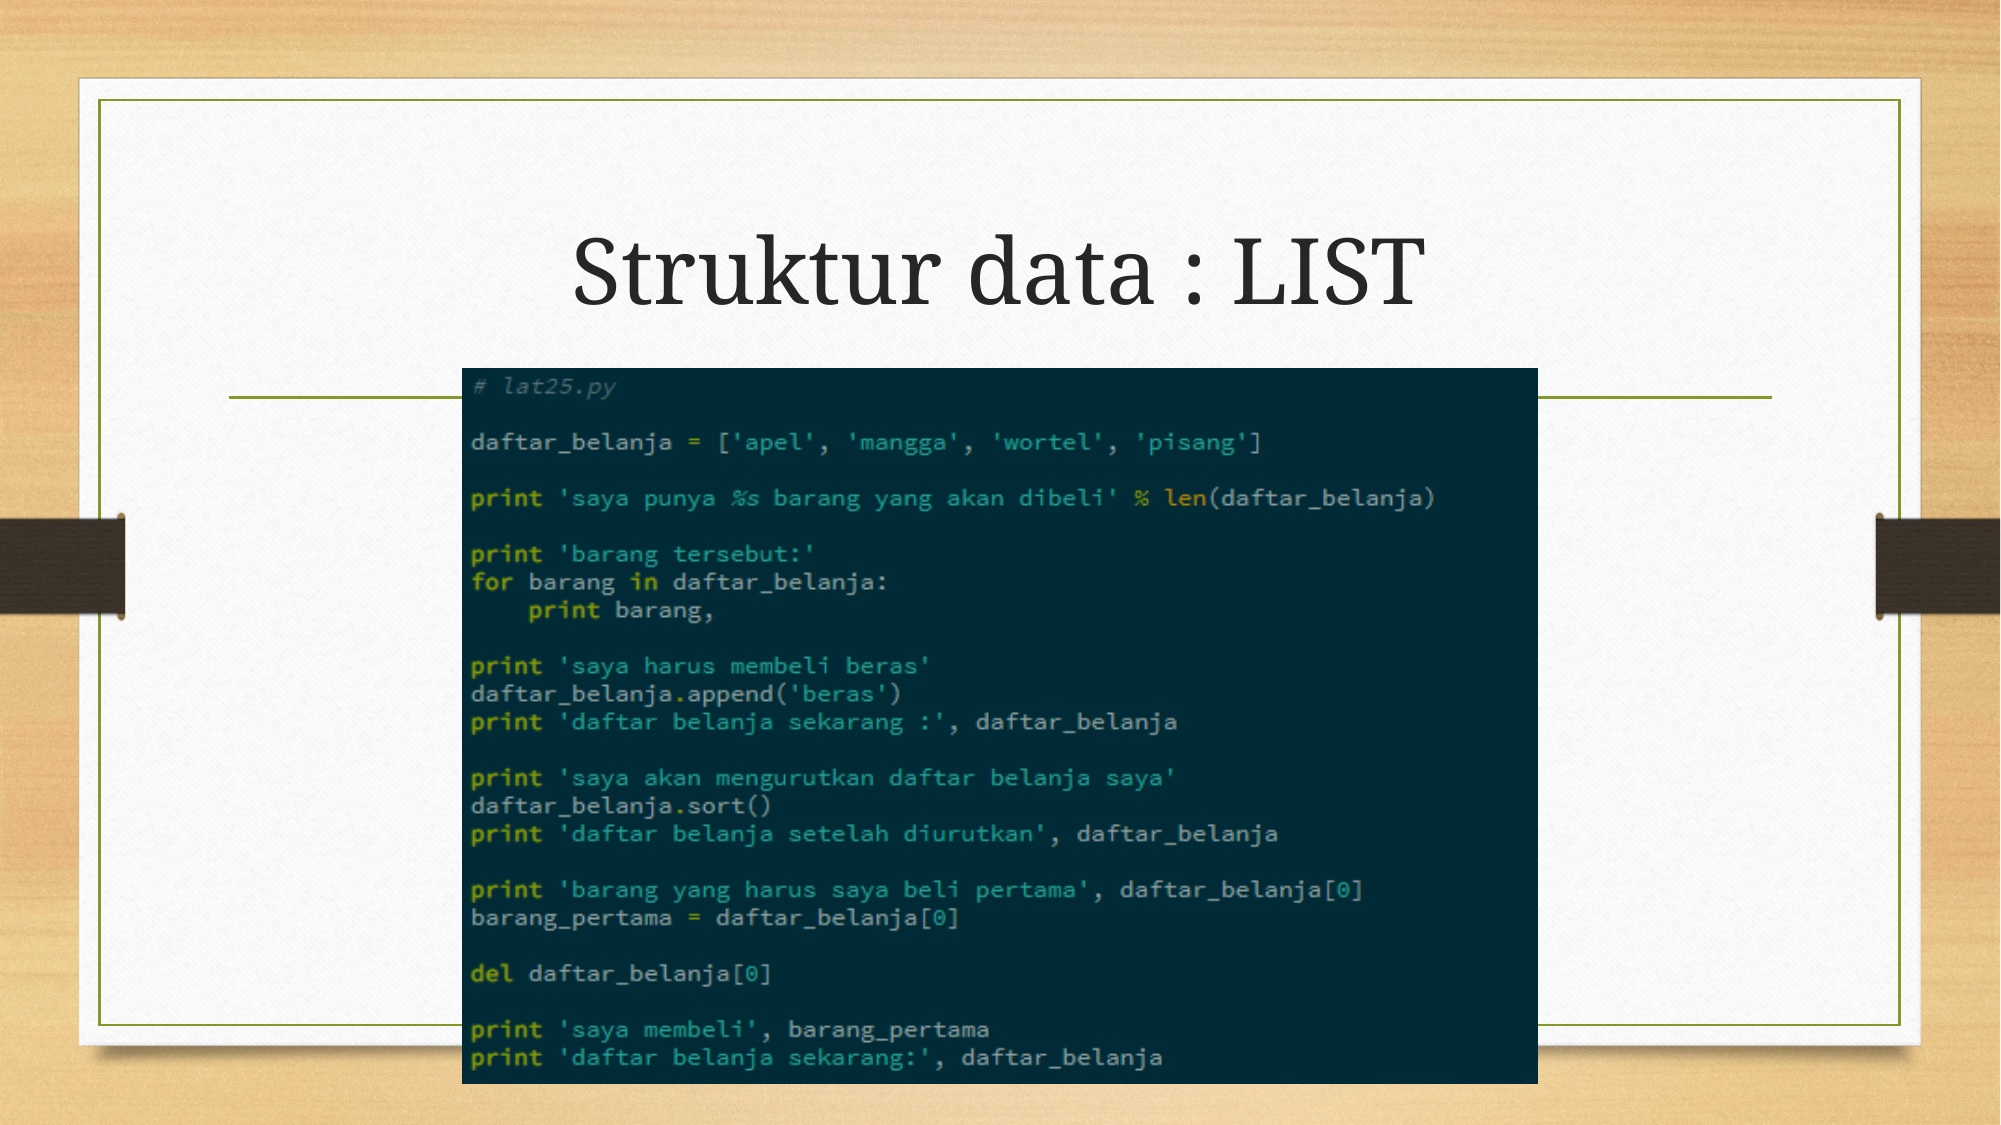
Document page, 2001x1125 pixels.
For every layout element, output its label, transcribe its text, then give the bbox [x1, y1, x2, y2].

title Struktur data : LIST [212, 161, 1788, 375]
picture [0, 0, 2001, 1125]
